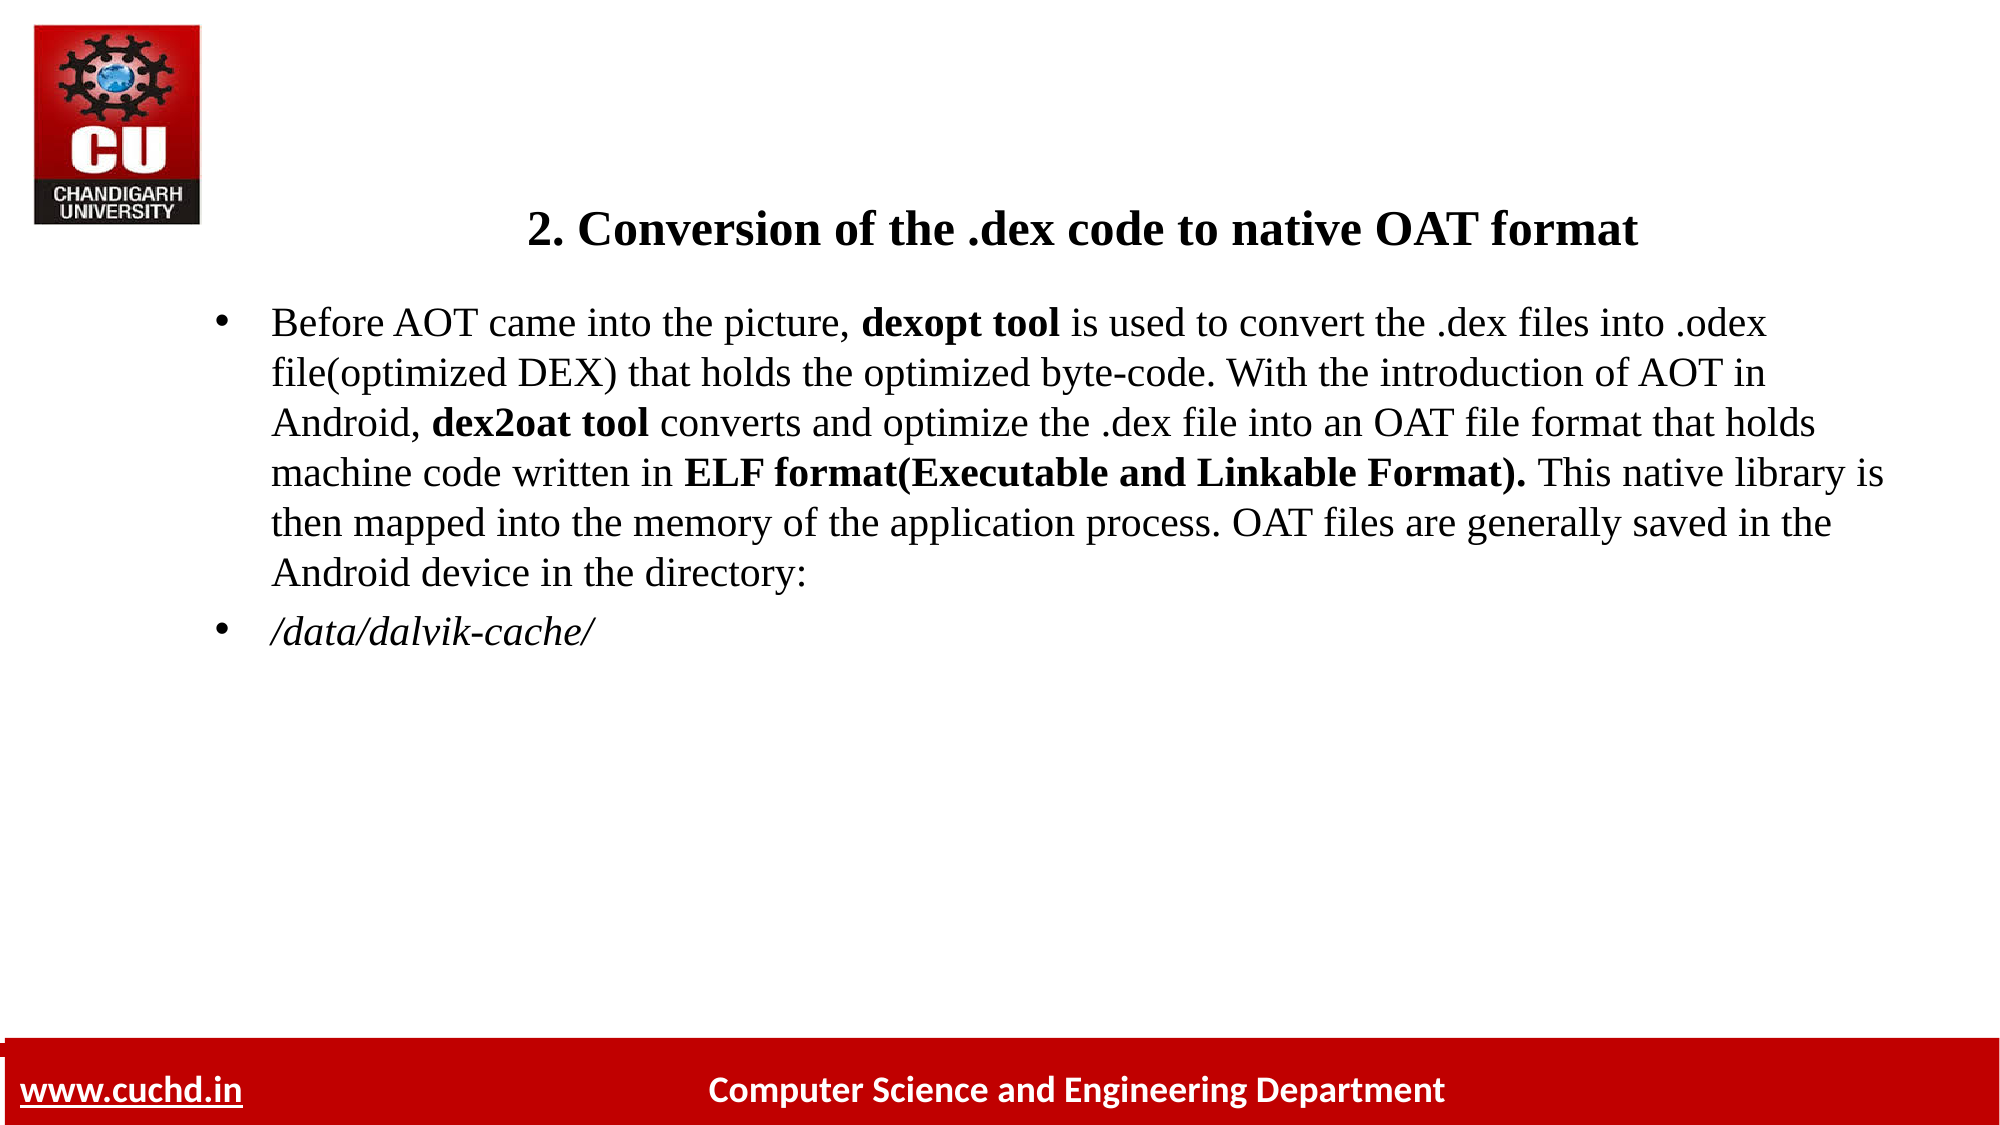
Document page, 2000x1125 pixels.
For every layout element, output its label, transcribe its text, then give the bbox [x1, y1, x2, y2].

list Before AOT came into the picture, dexopt tool is used to convert the .dex files into .odex file(optimized DEX) that holds the optimized byte-code. With the introduction of AOT in Android, dex2oat tool converts and optimize the .dex file into an OAT file format that holds machine code written in ELF format(Executable and Linkable Format). This native library is then mapped into the memory of the application process. OAT files are generally saved in the Android device in the directory: /data/dalvik-cache/ [199, 287, 1950, 1025]
picture [33, 24, 202, 225]
title 2. Conversion of the .dex code to native OAT format [216, 174, 1950, 275]
